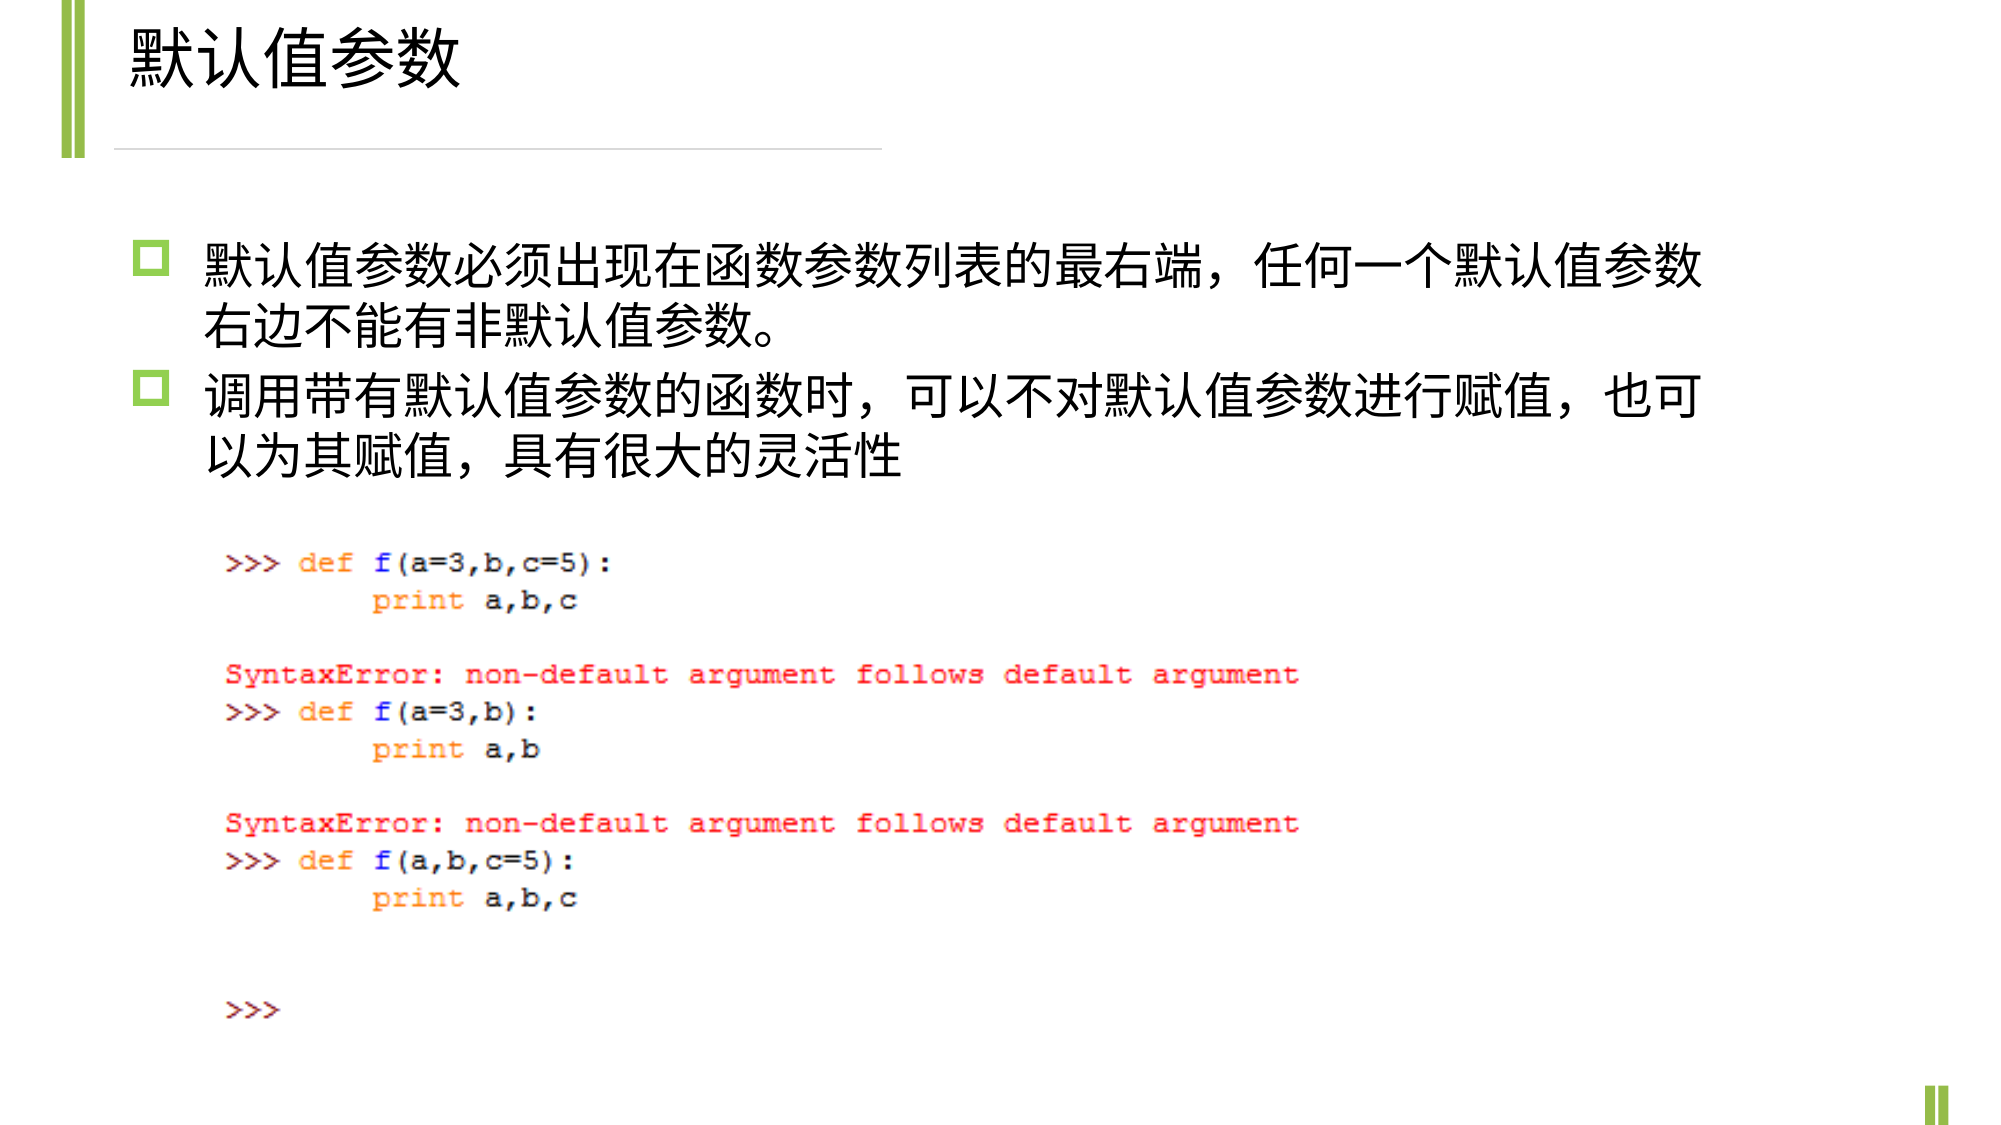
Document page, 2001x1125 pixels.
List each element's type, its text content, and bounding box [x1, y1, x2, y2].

list 默认值参数 [114, 9, 1415, 203]
list 默认值参数必须出现在函数参数列表的最右端，任何一个默认值参数右边不能有非默认值参数。 调用带有默认值参数的函数时，可以不对默认值参数进行赋值，也可以为其赋值，具有很大的灵活性 [114, 227, 1765, 756]
picture [215, 542, 1313, 1035]
